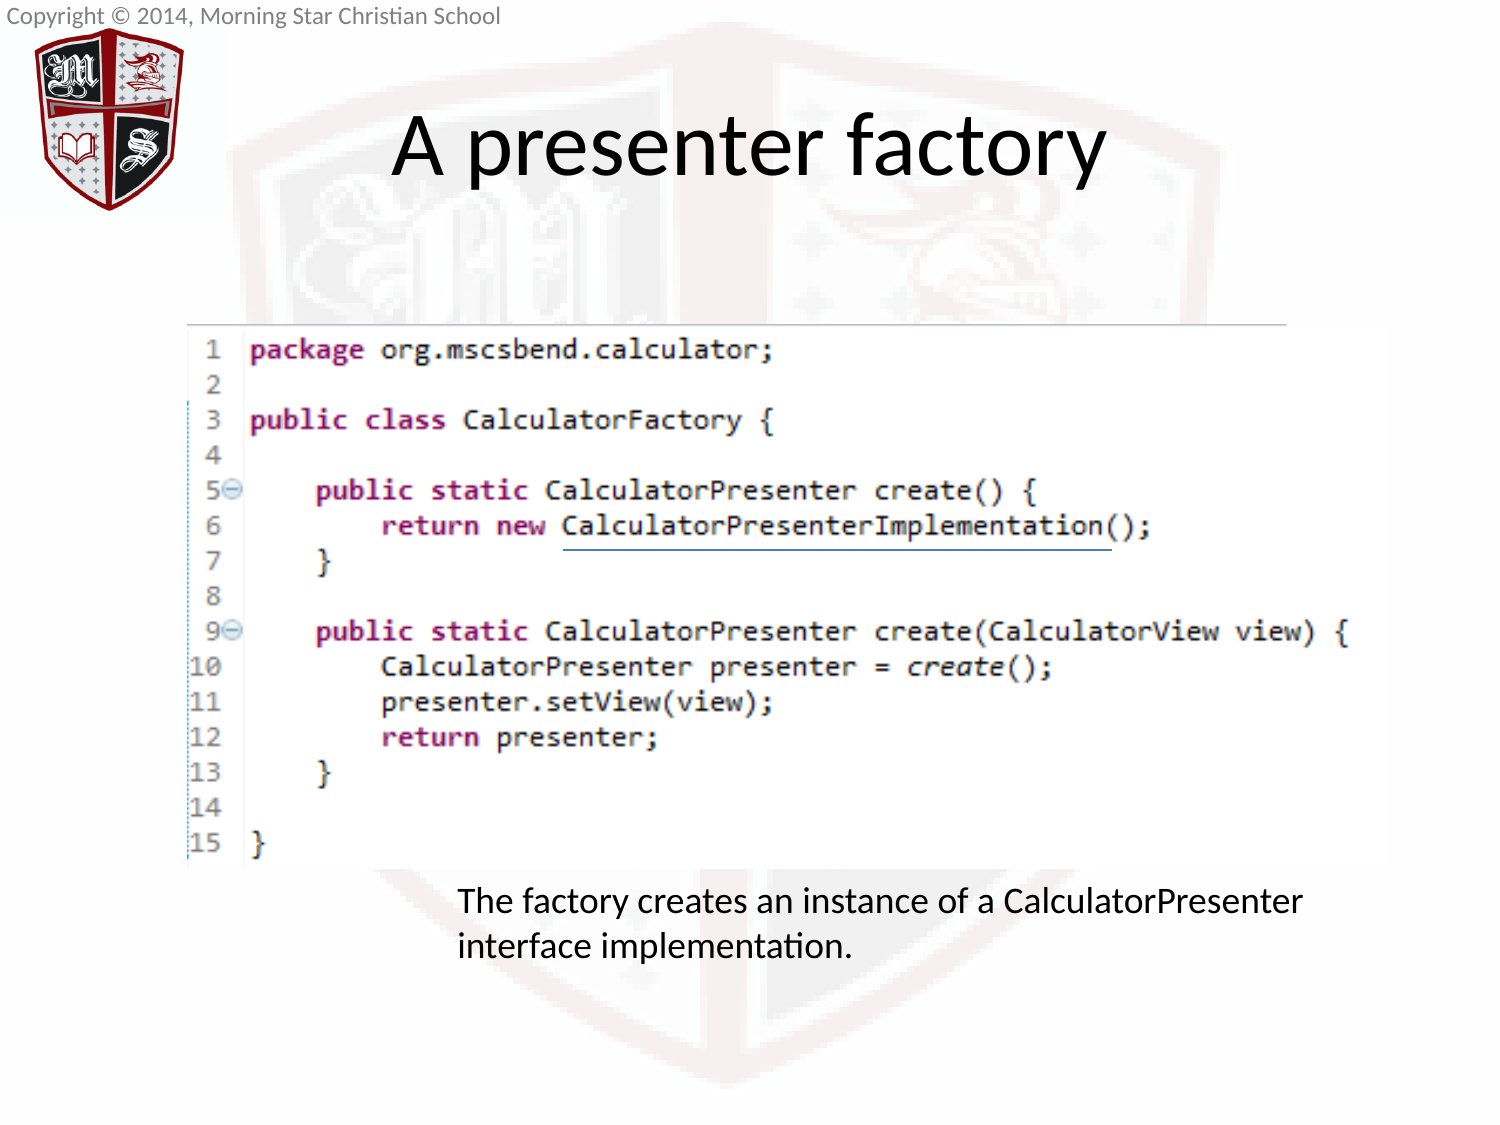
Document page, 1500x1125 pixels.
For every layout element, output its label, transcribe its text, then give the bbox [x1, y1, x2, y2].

title A presenter factory [75, 45, 1425, 233]
picture [187, 324, 1386, 869]
text_box The factory creates an instance of a CalculatorPresenter interface implementation. [442, 878, 1320, 974]
picture [0, 24, 225, 217]
